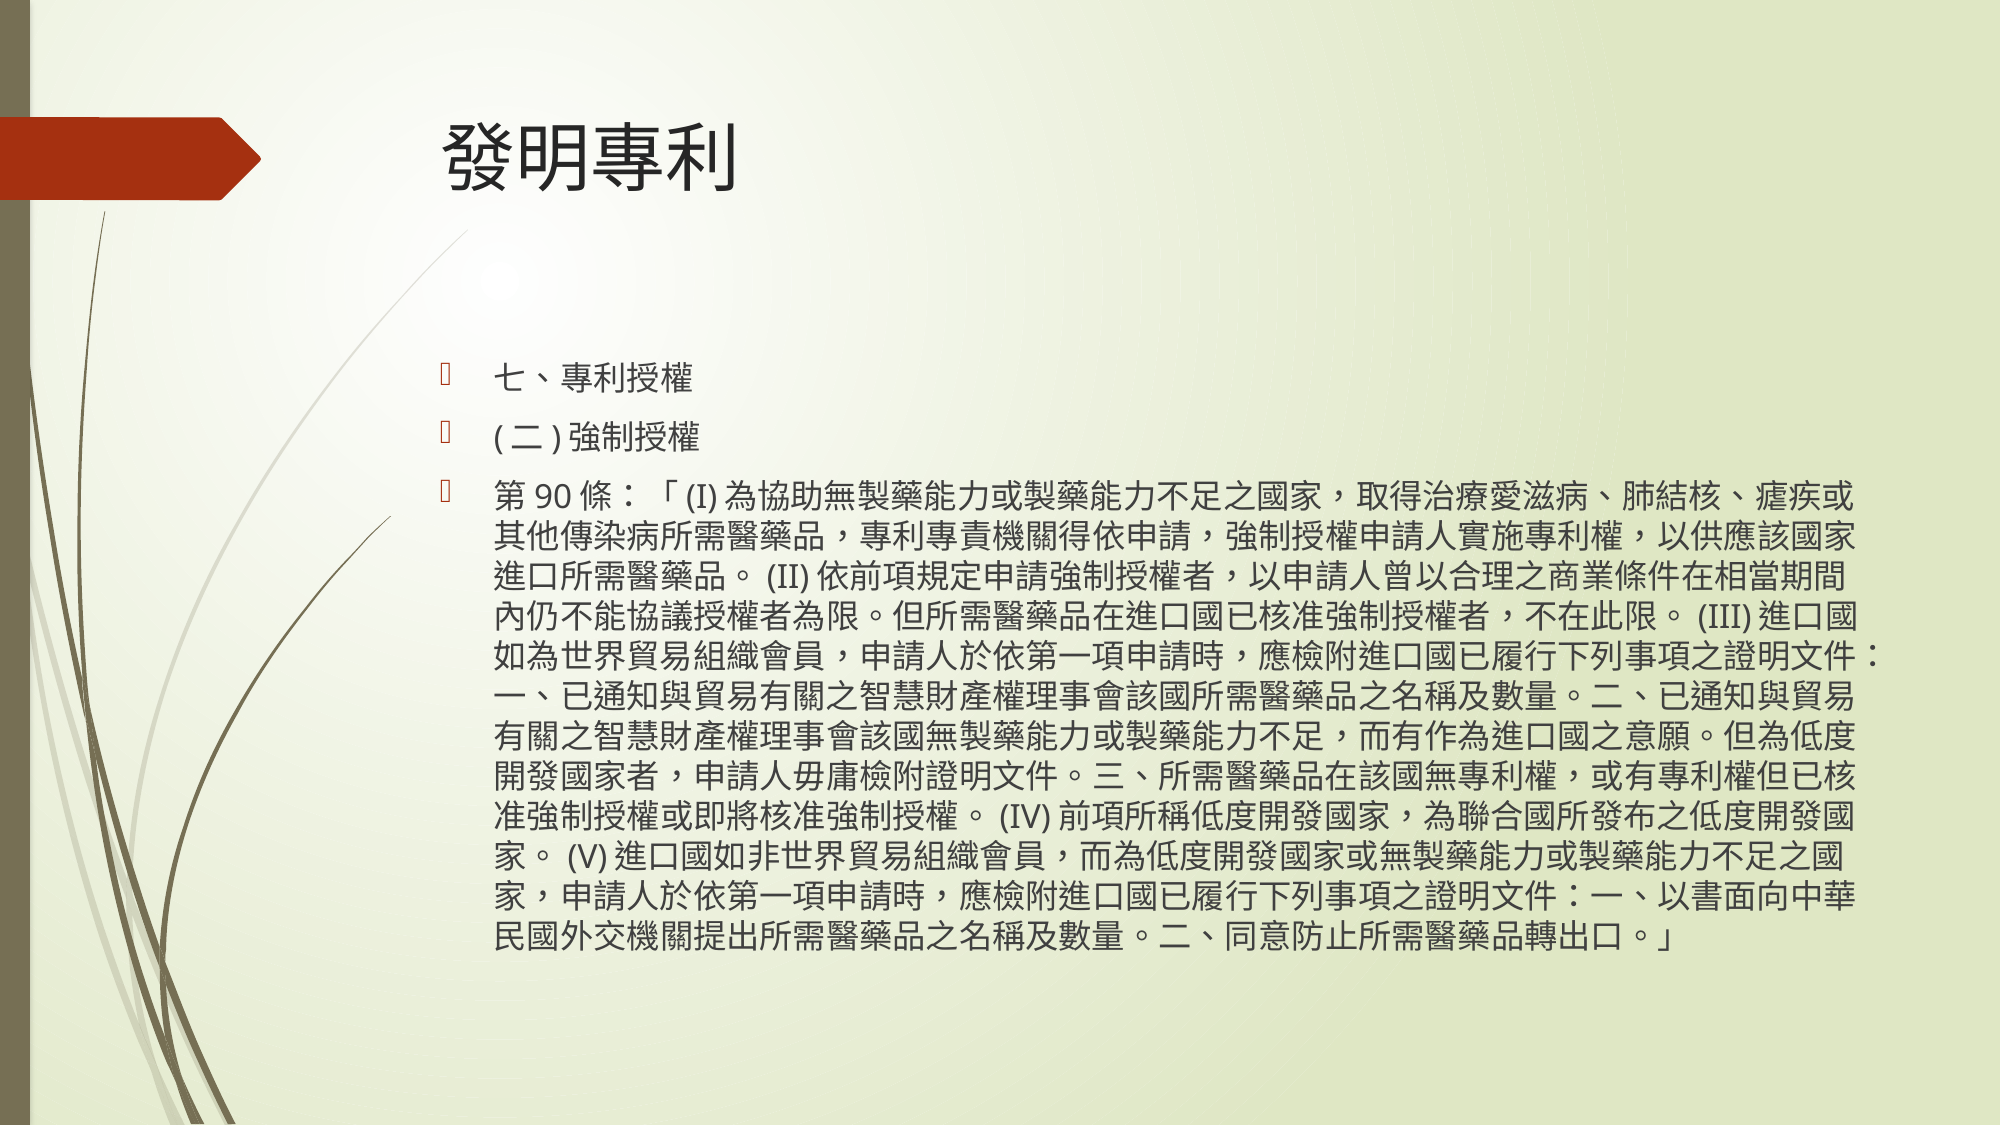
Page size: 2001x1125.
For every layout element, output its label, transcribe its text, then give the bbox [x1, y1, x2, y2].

title 發明專利 [425, 102, 1888, 313]
list 七、專利授權 (二)強制授權 第90條：「(I)為協助無製藥能力或製藥能力不足之國家，取得治療愛滋病、肺結核、瘧疾或其他傳染病所需醫藥品，專利專責機關得依申請，強制授權申請人實施專利權，以供應該國家進口所需醫藥品。(II)依前項規定申請強制授權者，以申請人曾以合理之商業條件在相當期間內仍不能協議授權者為限。但所需醫藥品在進口國已核准強制授權者，不在此限。(III)進口國如為世界貿易組織會員，申請人於依第一項申請時，應檢附進口國已履行下列事項之證明文件：一、已通知與貿易有關之智慧財產權理事會該國所需醫藥品之名稱及數量。二、已通知與貿易有關之智慧財產權理事會該國無製藥能力或製藥能力不足，而有作為進口國之意願。但為低度開發國家者，申請人毋庸檢附證明文件。三、所需醫藥品在該國無專利權，或有專利權但已核准強制授權或即將核准強制授權。(IV)前項所稱低度開發國家，為聯合國所發布之低度開發國家。(V)進口國如非世界貿易組織會員，而為低度開發國家或無製藥能力或製藥能力不足之國家，申請人於依第一項申請時，應檢附進口國已履行下列事項之證明文件：一、以書面向中華民國外交機關提出所需醫藥品之名稱及數量。二、同意防止所需醫藥品轉出口。」 [424, 350, 1888, 970]
